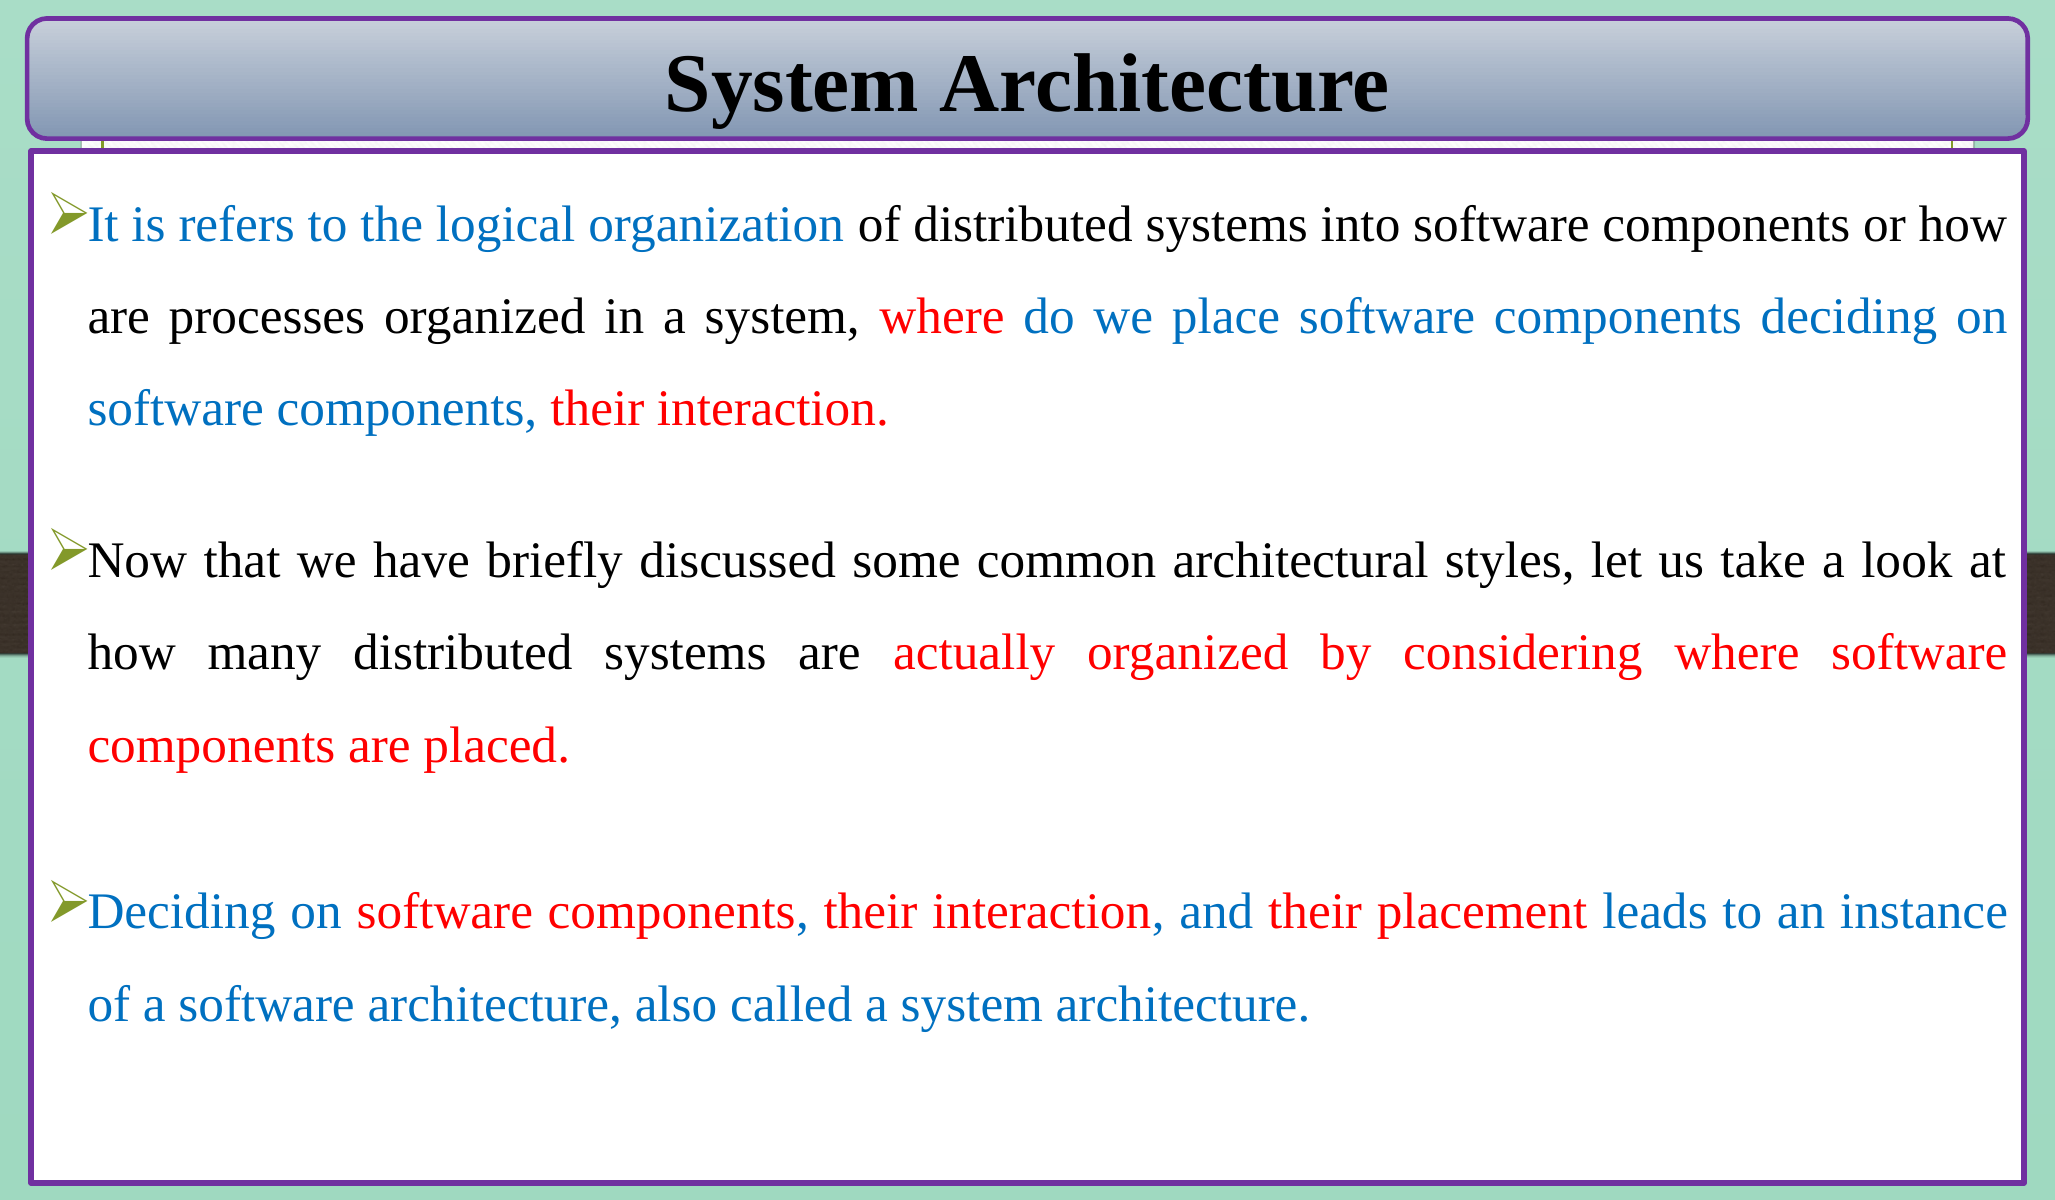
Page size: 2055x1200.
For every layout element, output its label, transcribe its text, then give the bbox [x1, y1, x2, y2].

text_box System Architecture [26, 17, 2029, 140]
picture [0, 0, 2055, 1200]
list It is refers to the logical organization of distributed systems into software components or how are processes organized in a system, where do we place software components deciding on software components, their interaction. Now that we have briefly discussed some common architectural styles, let us take a look at how many distributed systems are actually organized by considering where software components are placed. Deciding on software components, their interaction, and their placement leads to an instance of a software architecture, also called a system architecture. [30, 151, 2024, 1184]
